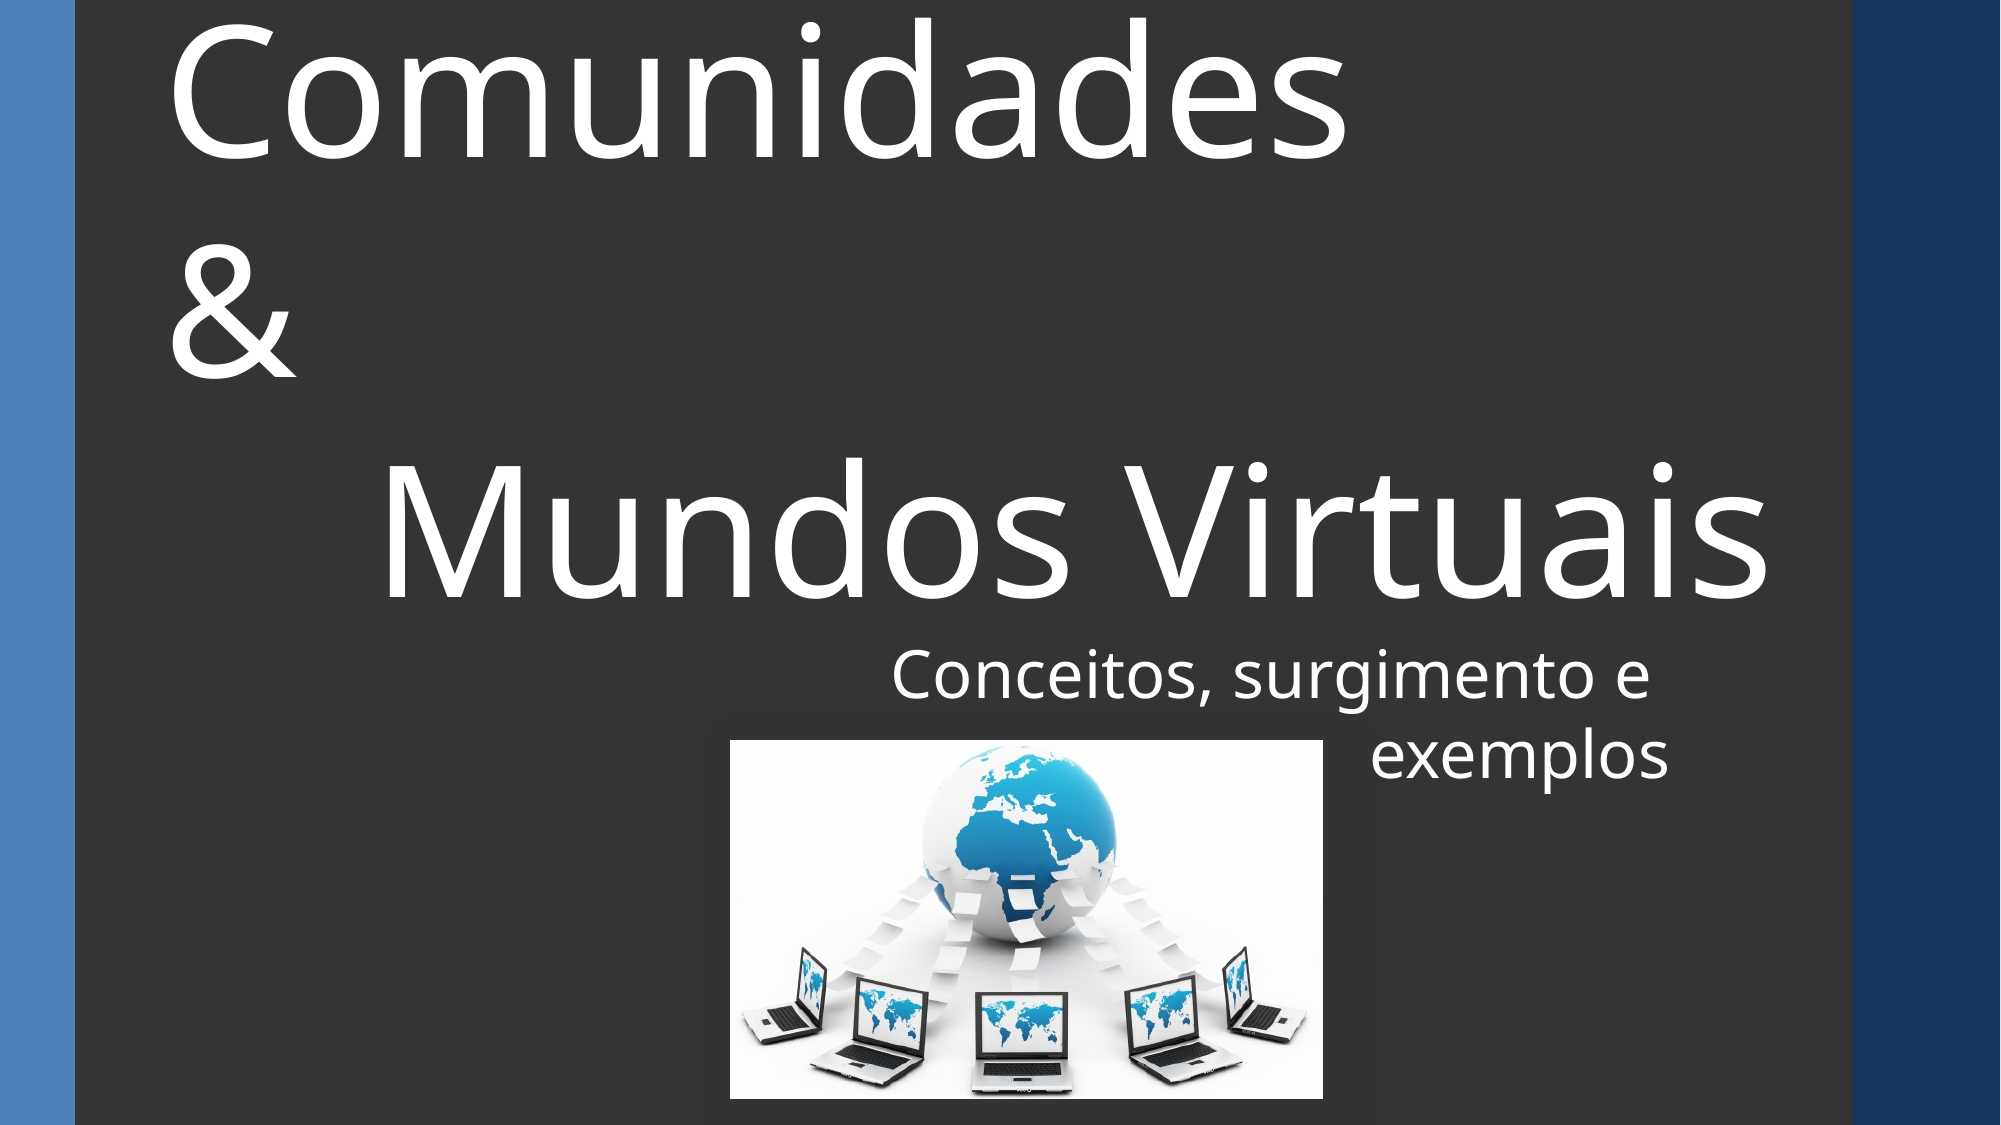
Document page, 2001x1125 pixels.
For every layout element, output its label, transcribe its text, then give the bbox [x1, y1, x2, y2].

picture [730, 740, 1323, 1099]
text_box Conceitos, surgimento e exemplos [602, 624, 1686, 799]
text_box Comunidades & Mundos Virtuais [148, 233, 1790, 642]
